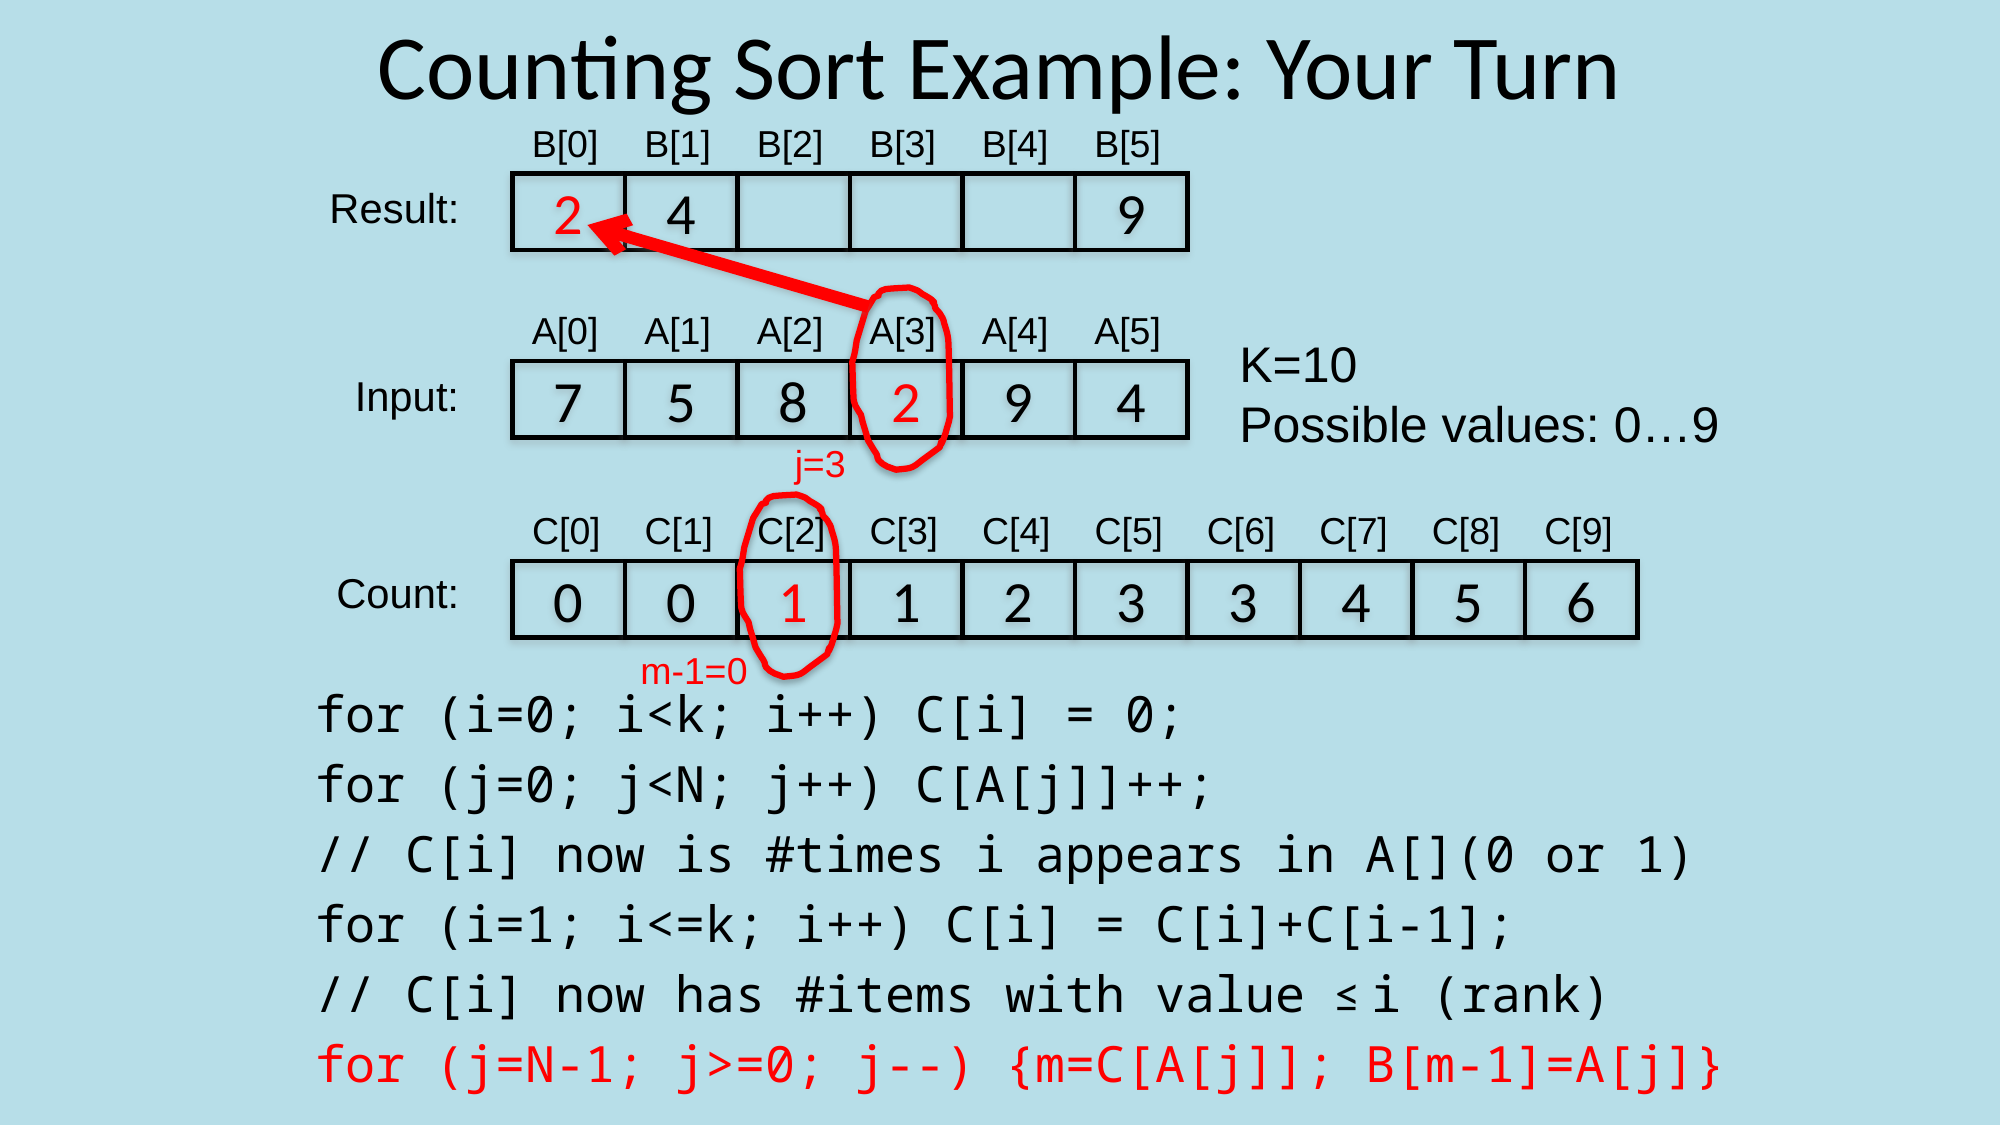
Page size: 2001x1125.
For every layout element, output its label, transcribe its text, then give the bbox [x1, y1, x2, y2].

title Counting Sort Example: Your Turn [324, 0, 1675, 125]
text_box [320, 499, 619, 638]
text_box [587, 224, 869, 307]
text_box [624, 494, 838, 701]
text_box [313, 112, 1188, 251]
list for (i=0; i<k; i++) C[i] = 0; for (j=0; j<N; j++) C[A[j]]++; // C[i] now is #times i appears in A[](0 or 1) for (i=1; i<=k; i++) C[i] = C[i]+C[i-1]; // C[i] now has #items with value ≤ i (rank) for (j=N-1; j>=0; j--) {m=C[A[j]]; B[m-1]=A[j]} [300, 675, 1750, 1113]
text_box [778, 287, 951, 494]
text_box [339, 299, 773, 438]
text_box K=10 Possible values: 0…9 [1224, 324, 1735, 460]
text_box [841, 499, 1638, 638]
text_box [955, 299, 1188, 438]
